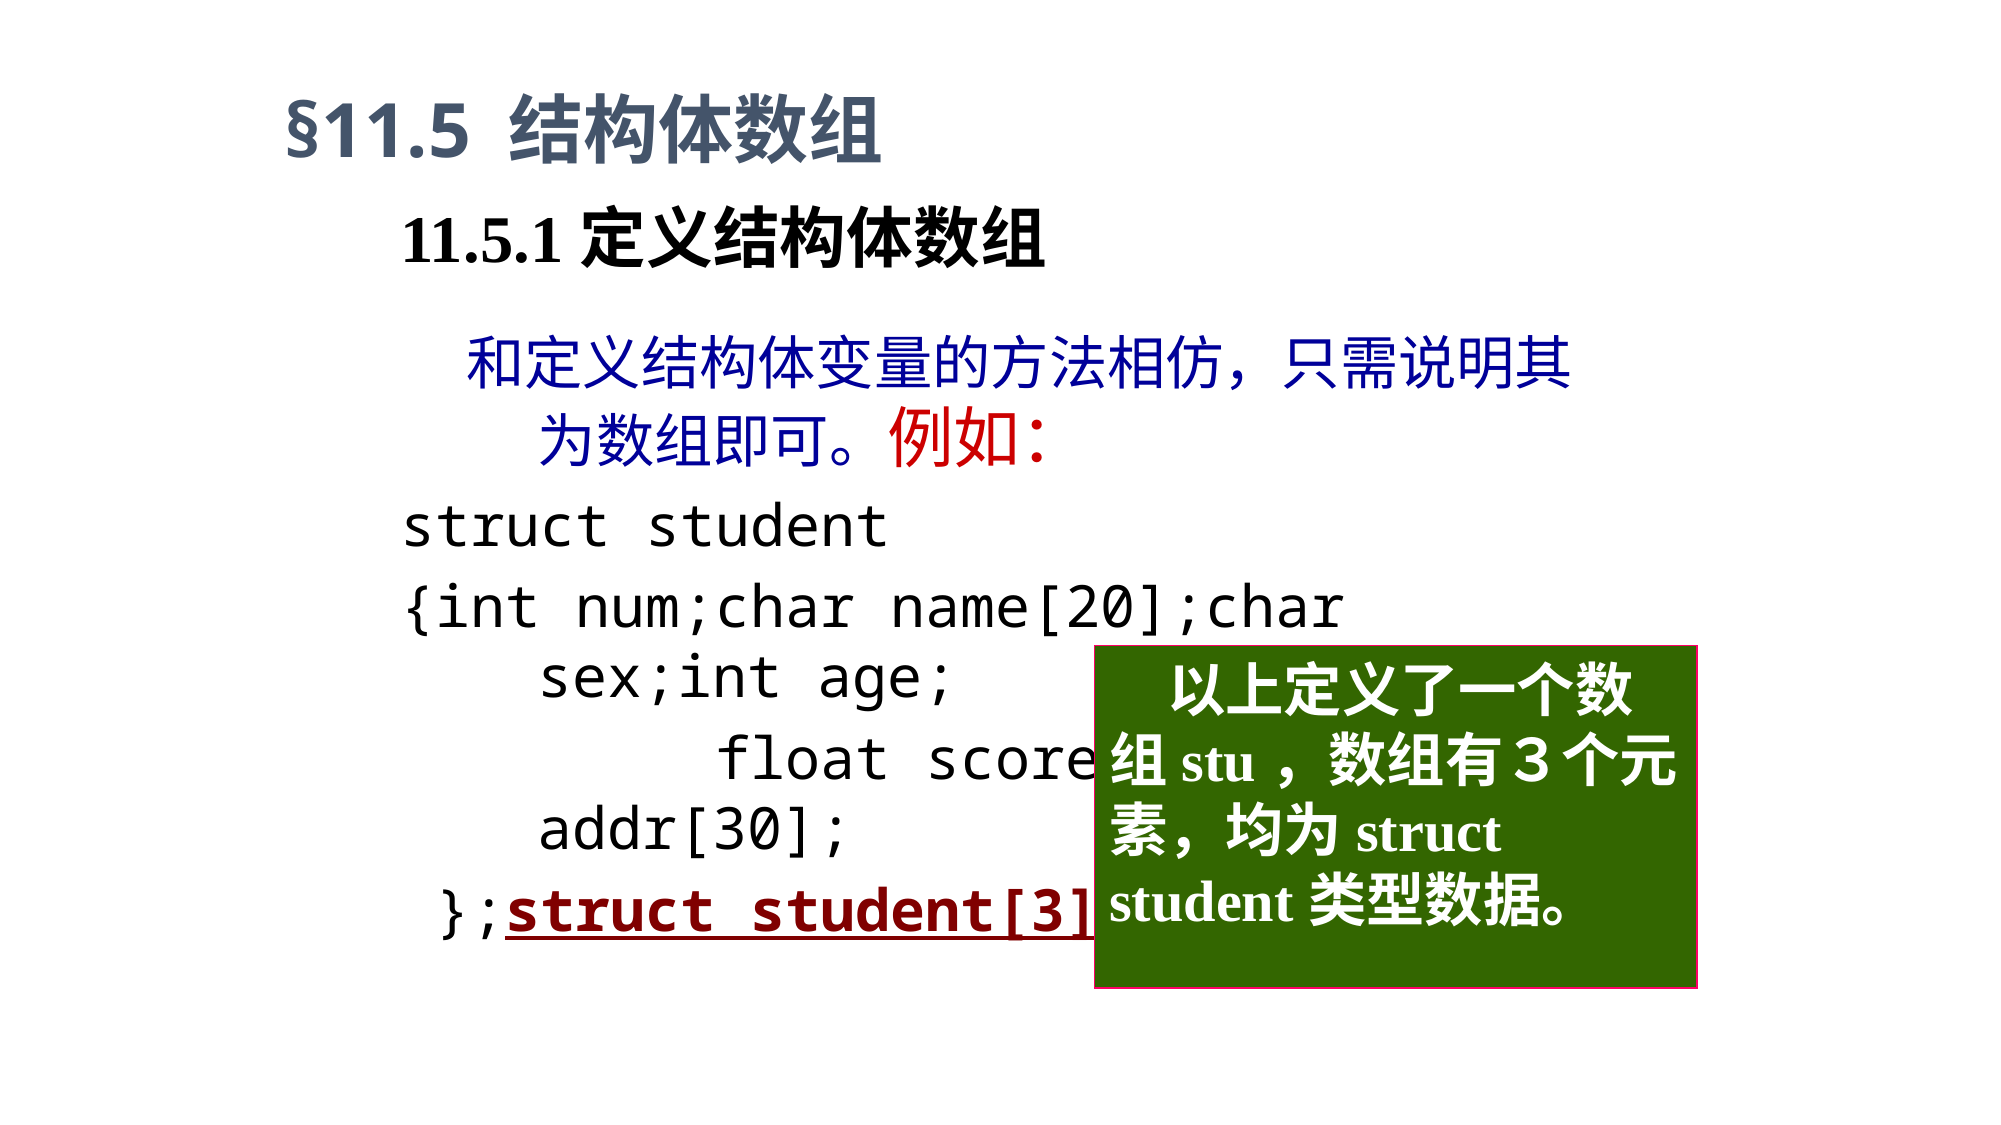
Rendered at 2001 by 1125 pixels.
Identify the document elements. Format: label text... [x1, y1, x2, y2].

text_box 11.5.1定义结构体数组 和定义结构体变量的方法相仿，只需说明其为数组即可。例如： struct student {int num;char name[20];char sex;int age; float score;char addr[30]; };struct student[3]; [385, 148, 1591, 882]
text_box §11.5 结构体数组 [249, 66, 1750, 188]
text_box 以上定义了一个数组stu，数组有３个元素，均为struct student类型数据。 [1094, 645, 1697, 988]
